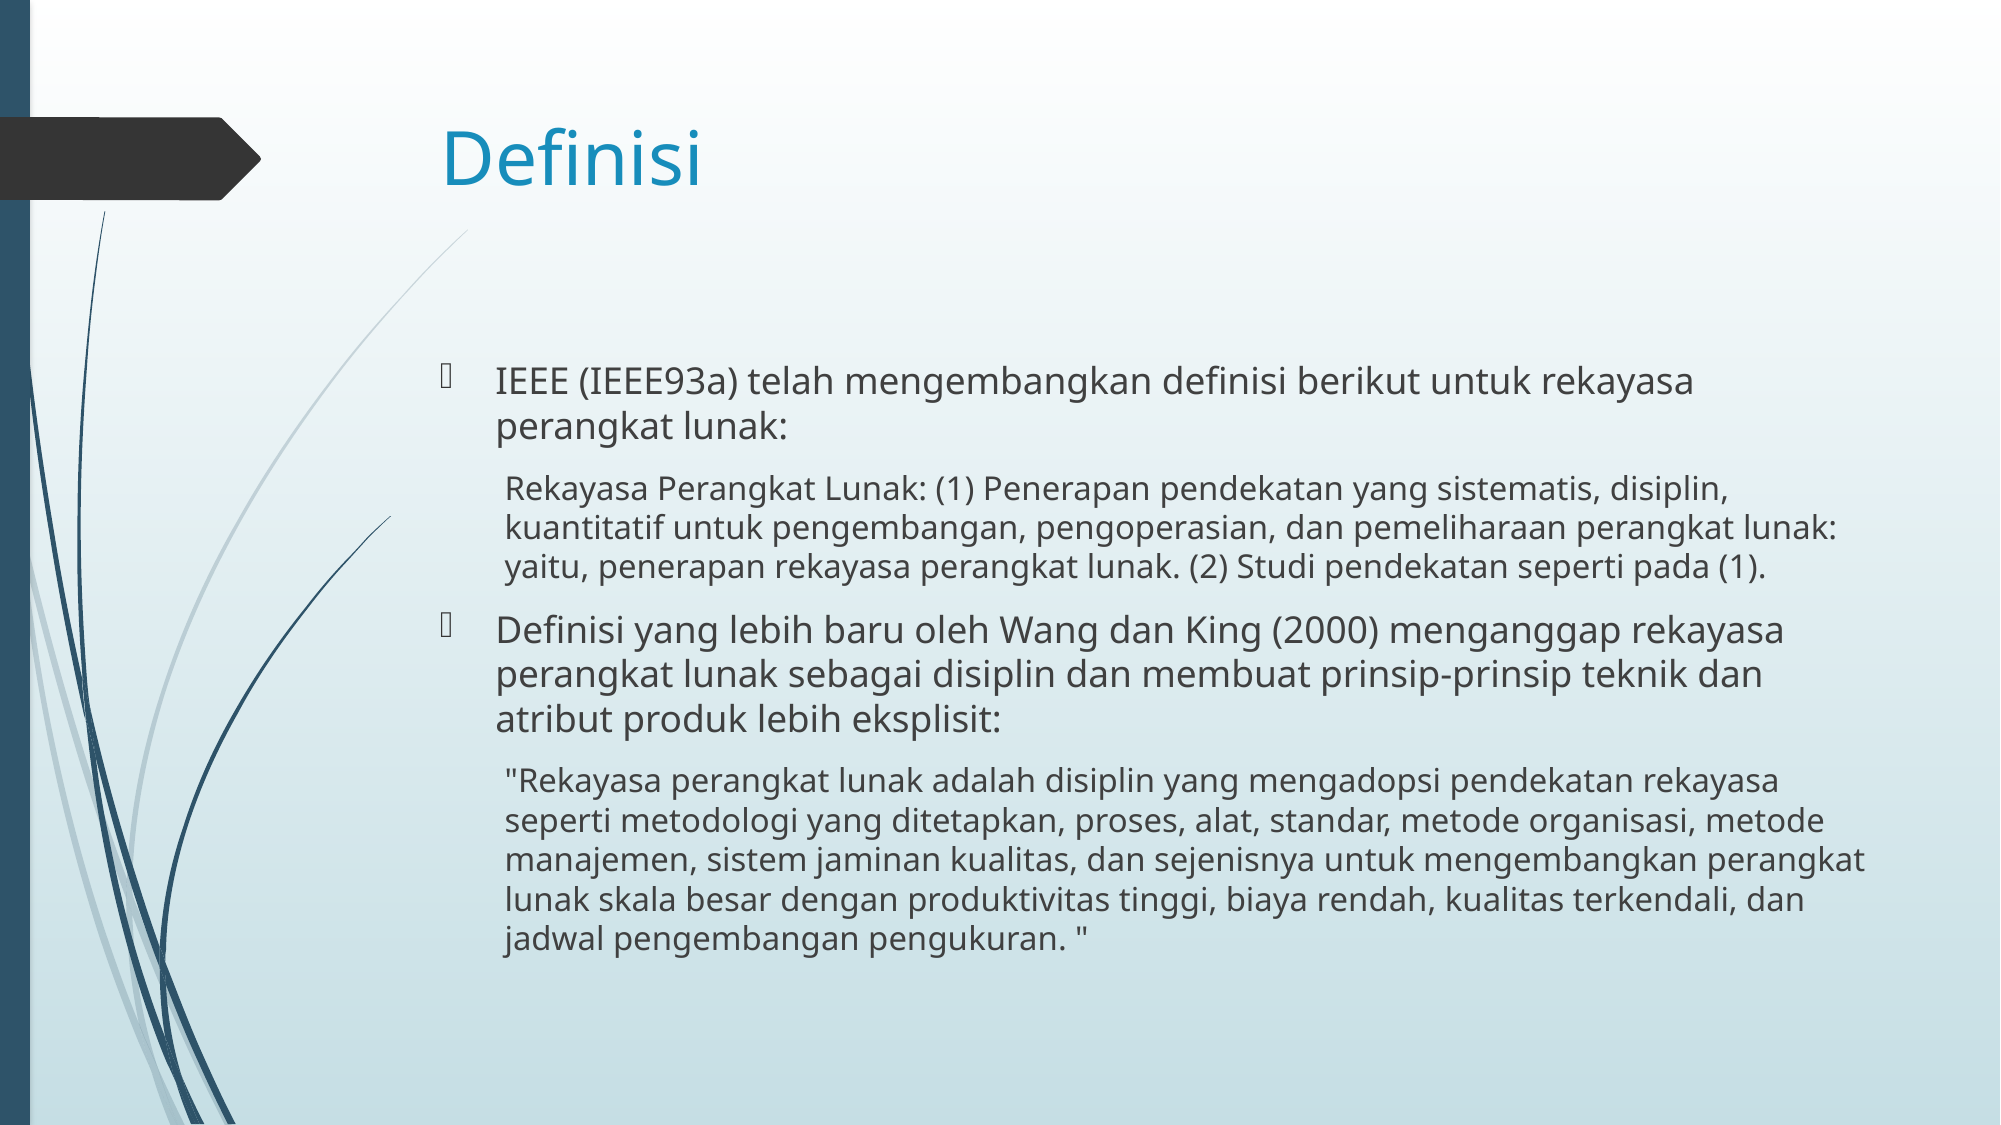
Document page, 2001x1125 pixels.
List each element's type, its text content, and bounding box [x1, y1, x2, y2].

list IEEE (IEEE93a) telah mengembangkan definisi berikut untuk rekayasa perangkat lunak: Rekayasa Perangkat Lunak: (1) Penerapan pendekatan yang sistematis, disiplin, kuantitatif untuk pengembangan, pengoperasian, dan pemeliharaan perangkat lunak: yaitu, penerapan rekayasa perangkat lunak. (2) Studi pendekatan seperti pada (1). Definisi yang lebih baru oleh Wang dan King (2000) menganggap rekayasa perangkat lunak sebagai disiplin dan membuat prinsip-prinsip teknik dan atribut produk lebih eksplisit: "Rekayasa perangkat lunak adalah disiplin yang mengadopsi pendekatan rekayasa seperti metodologi yang ditetapkan, proses, alat, standar, metode organisasi, metode manajemen, sistem jaminan kualitas, dan sejenisnya untuk mengembangkan perangkat lunak skala besar dengan produktivitas tinggi, biaya rendah, kualitas terkendali, dan jadwal pengembangan pengukuran. " [424, 350, 1888, 970]
title Definisi [425, 102, 1888, 313]
